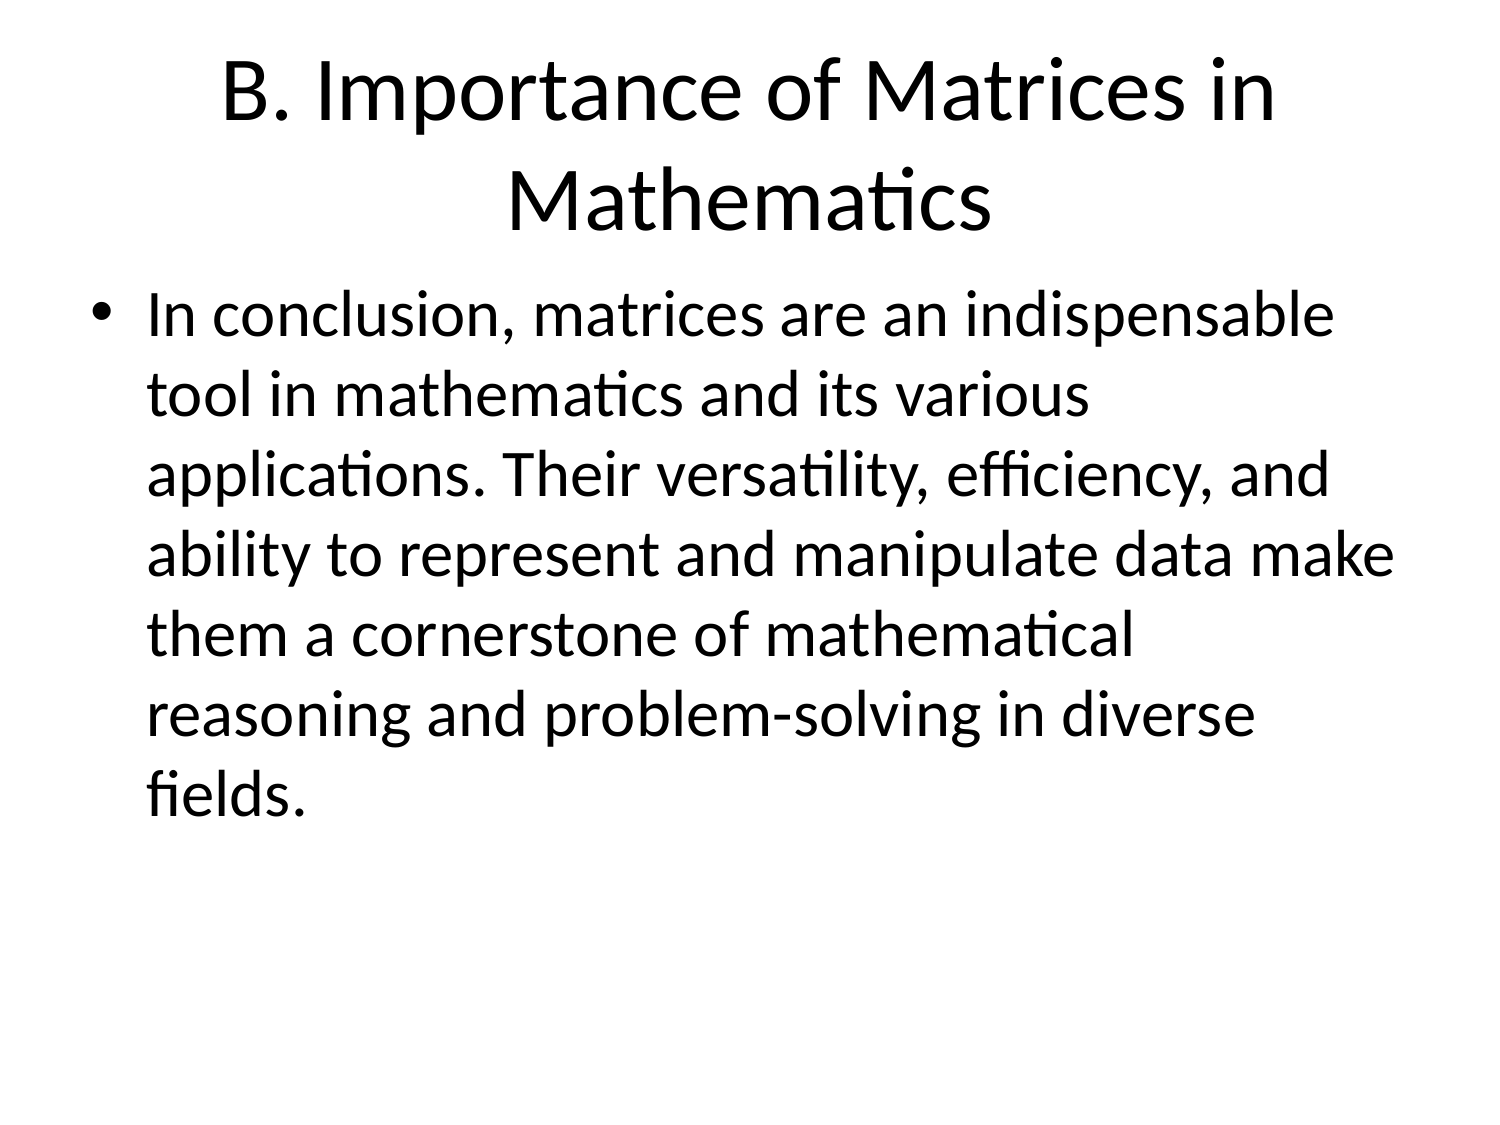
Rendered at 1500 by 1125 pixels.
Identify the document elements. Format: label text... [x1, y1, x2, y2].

list In conclusion, matrices are an indispensable tool in mathematics and its various applications. Their versatility, efficiency, and ability to represent and manipulate data make them a cornerstone of mathematical reasoning and problem-solving in diverse fields. [75, 262, 1425, 1005]
title B. Importance of Matrices in Mathematics [75, 45, 1425, 233]
